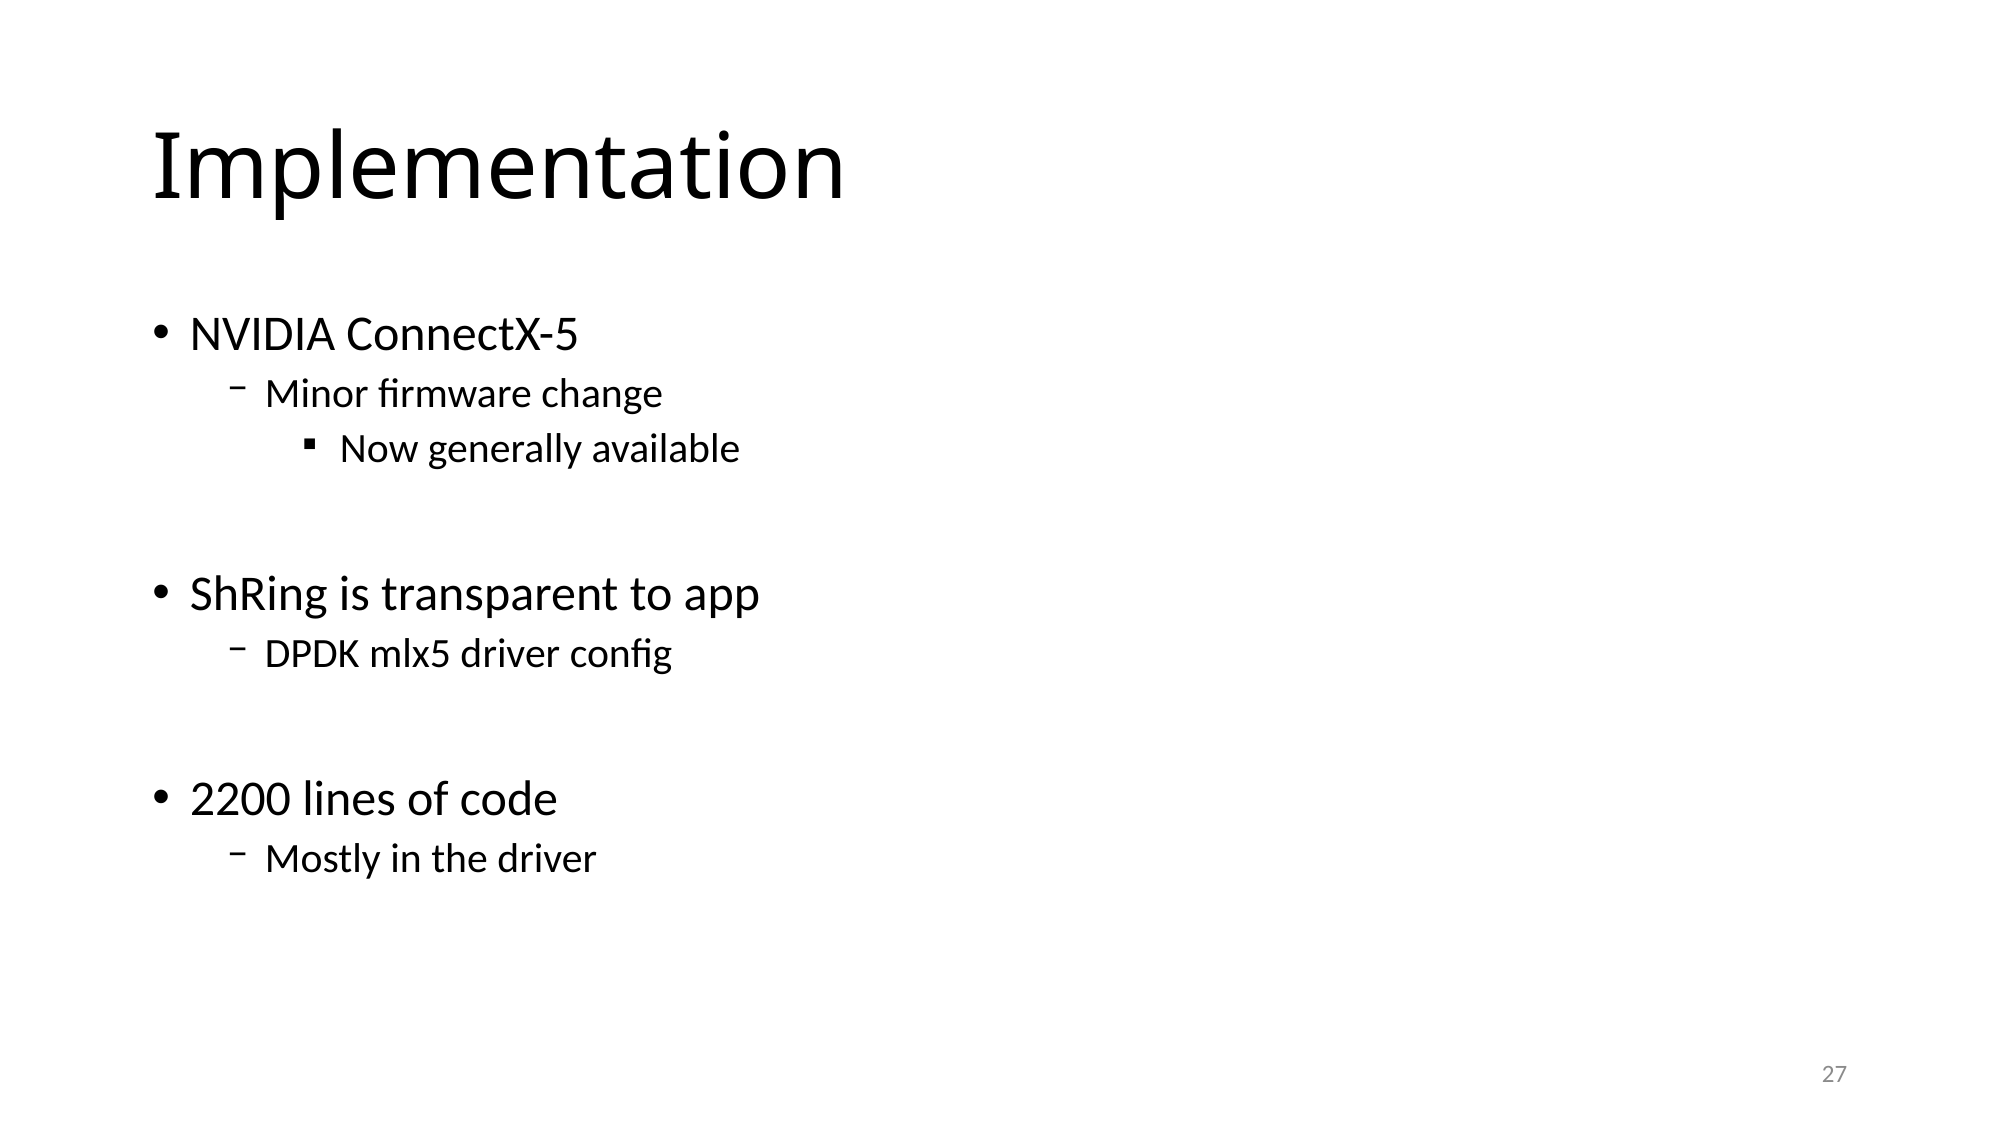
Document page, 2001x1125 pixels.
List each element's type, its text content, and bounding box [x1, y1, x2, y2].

slide_number 27 [1412, 1042, 1863, 1103]
title Implementation [137, 59, 1863, 278]
